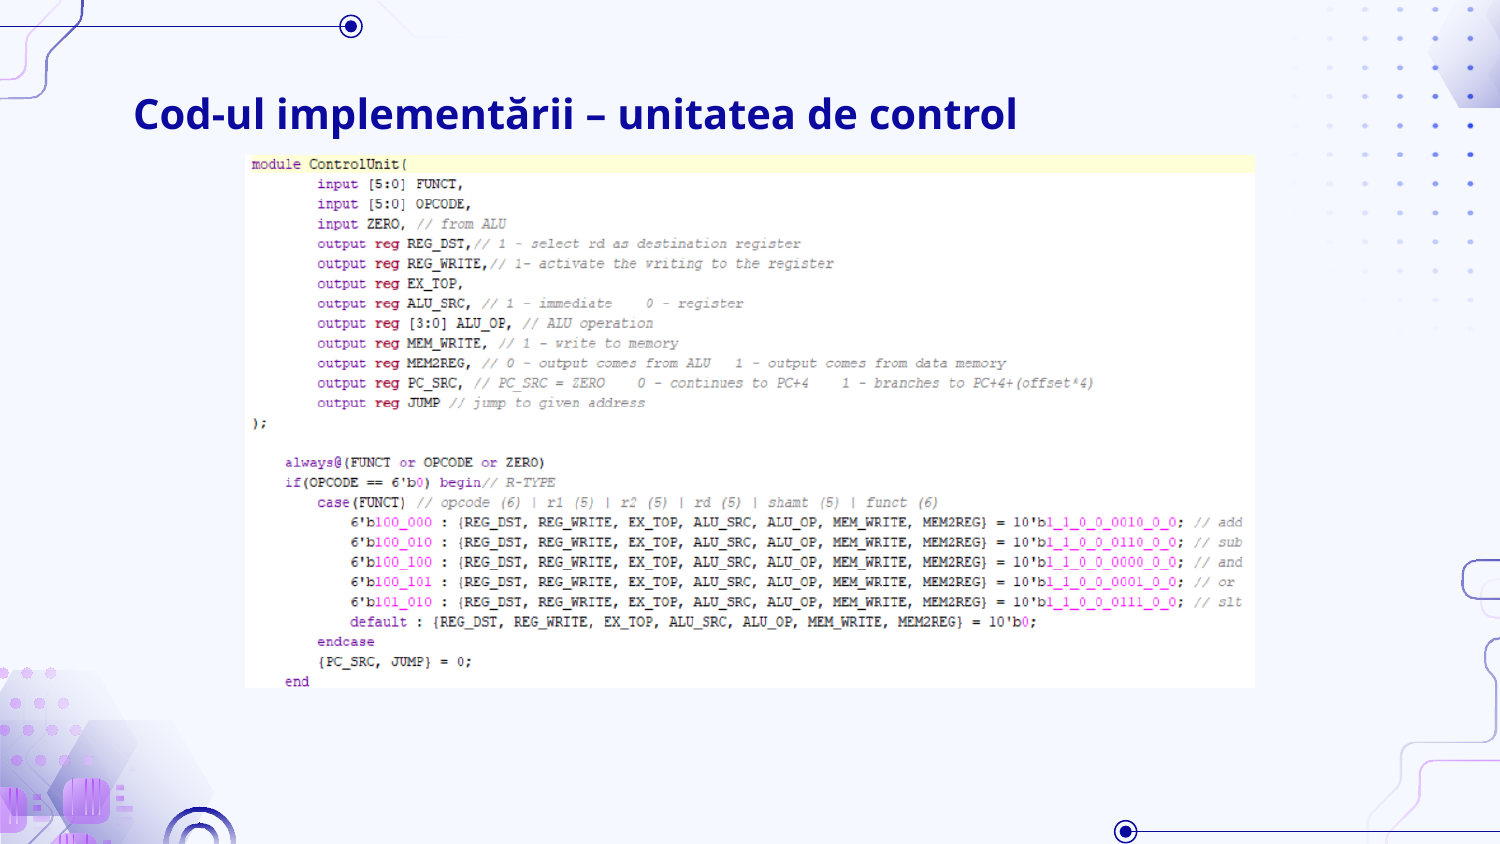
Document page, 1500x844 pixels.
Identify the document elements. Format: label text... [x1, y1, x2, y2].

title Cod-ul implementării – unitatea de control [118, 72, 1382, 167]
picture [244, 0, 1500, 689]
